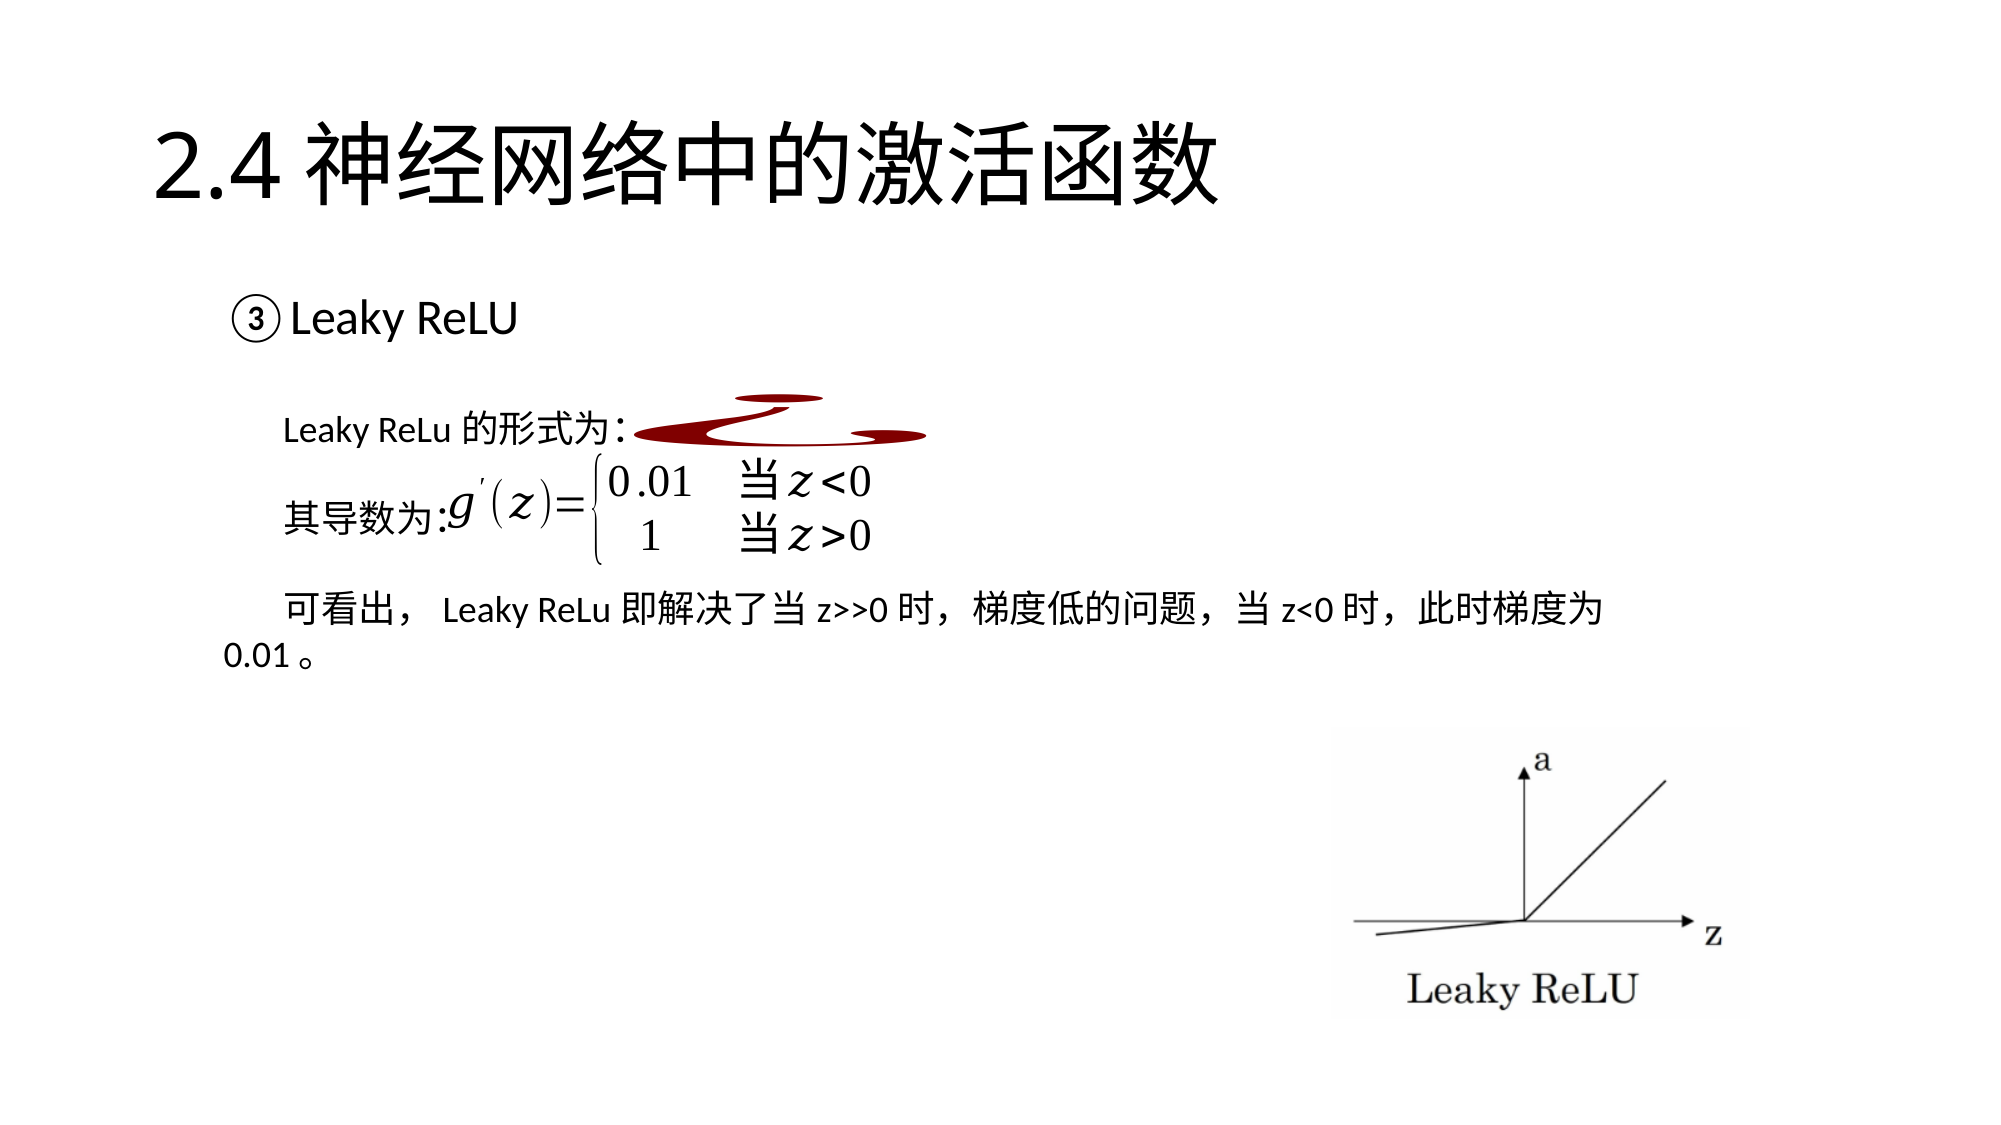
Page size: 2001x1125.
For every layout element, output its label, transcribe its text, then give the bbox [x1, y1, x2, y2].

picture [1331, 727, 1750, 1019]
text_box ③Leaky ReLU Leaky ReLu的形式为： 其导数为： 可看出，Leaky ReLu即解决了当z>>0时，梯度低的问题，当z<0时，此时梯度为0.01。 [208, 277, 1726, 717]
title 2.4神经网络中的激活函数 [137, 59, 1863, 278]
